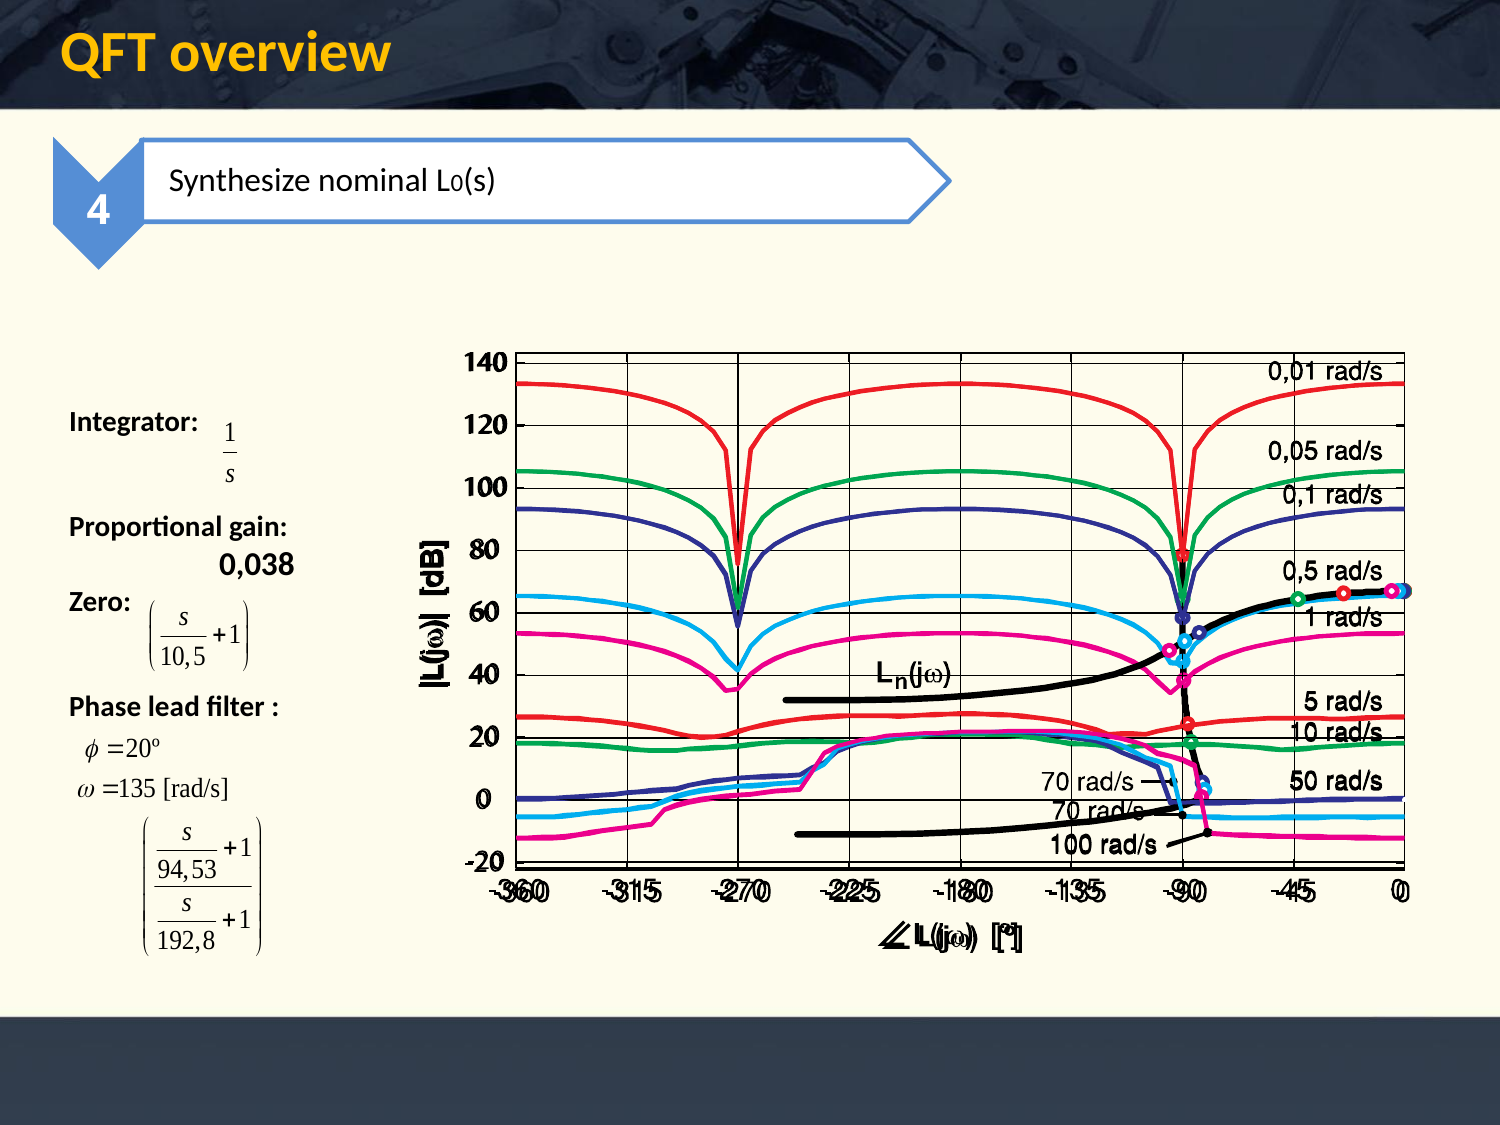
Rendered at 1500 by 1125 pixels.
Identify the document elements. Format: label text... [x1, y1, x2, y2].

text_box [52, 136, 950, 271]
picture [0, 0, 1500, 1125]
text_box QFT overview [45, 6, 1148, 91]
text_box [53, 392, 382, 965]
